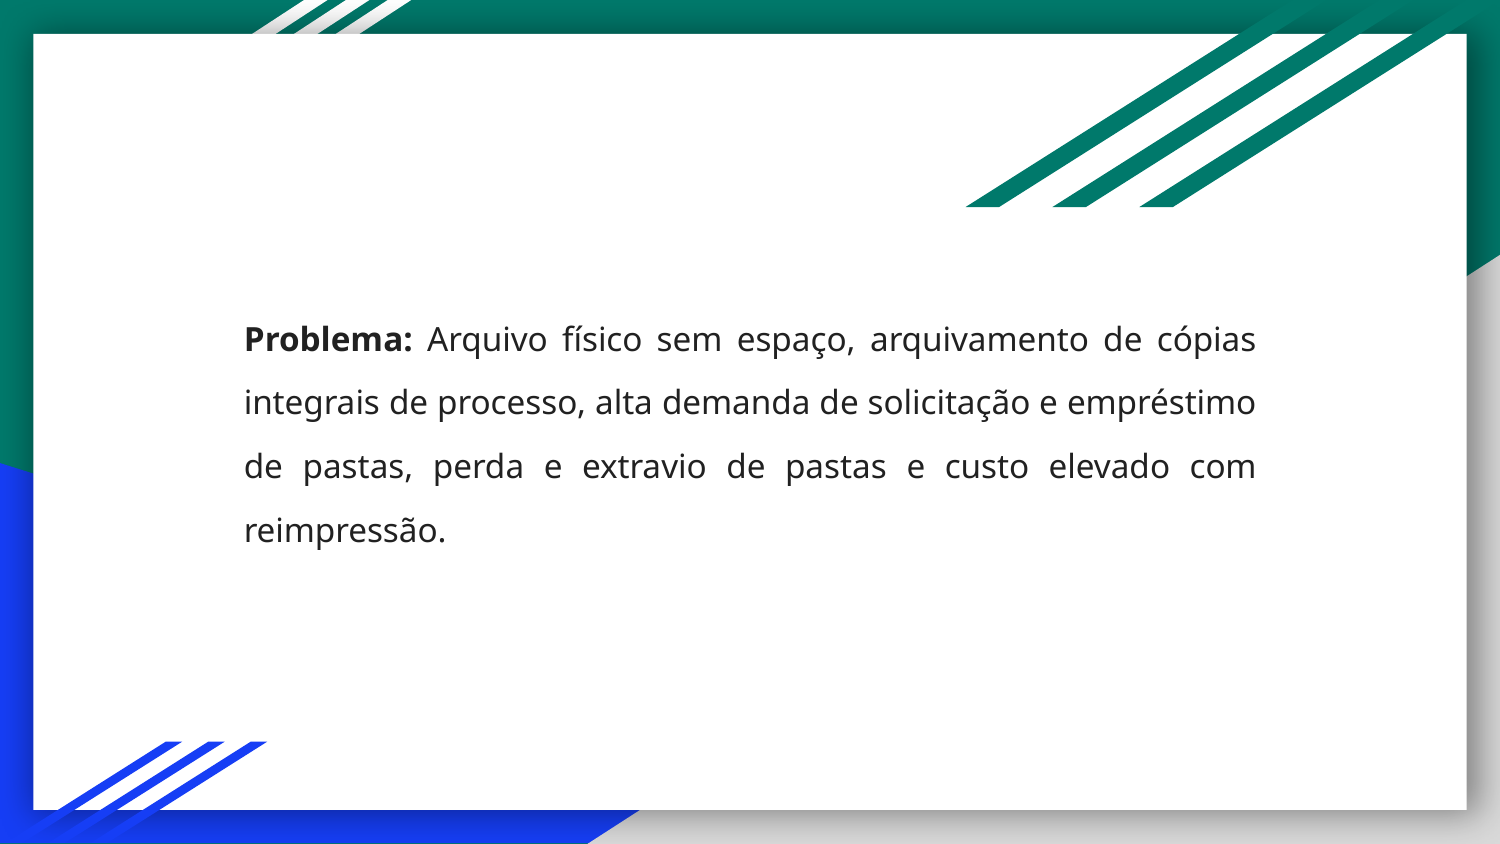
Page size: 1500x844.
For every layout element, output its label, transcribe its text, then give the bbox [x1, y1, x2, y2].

title Problema: Arquivo físico sem espaço, arquivamento de cópias integrais de processo, alta demanda de solicitação e empréstimo de pastas, perda e extravio de pastas e custo elevado com reimpressão. [228, 213, 1274, 630]
